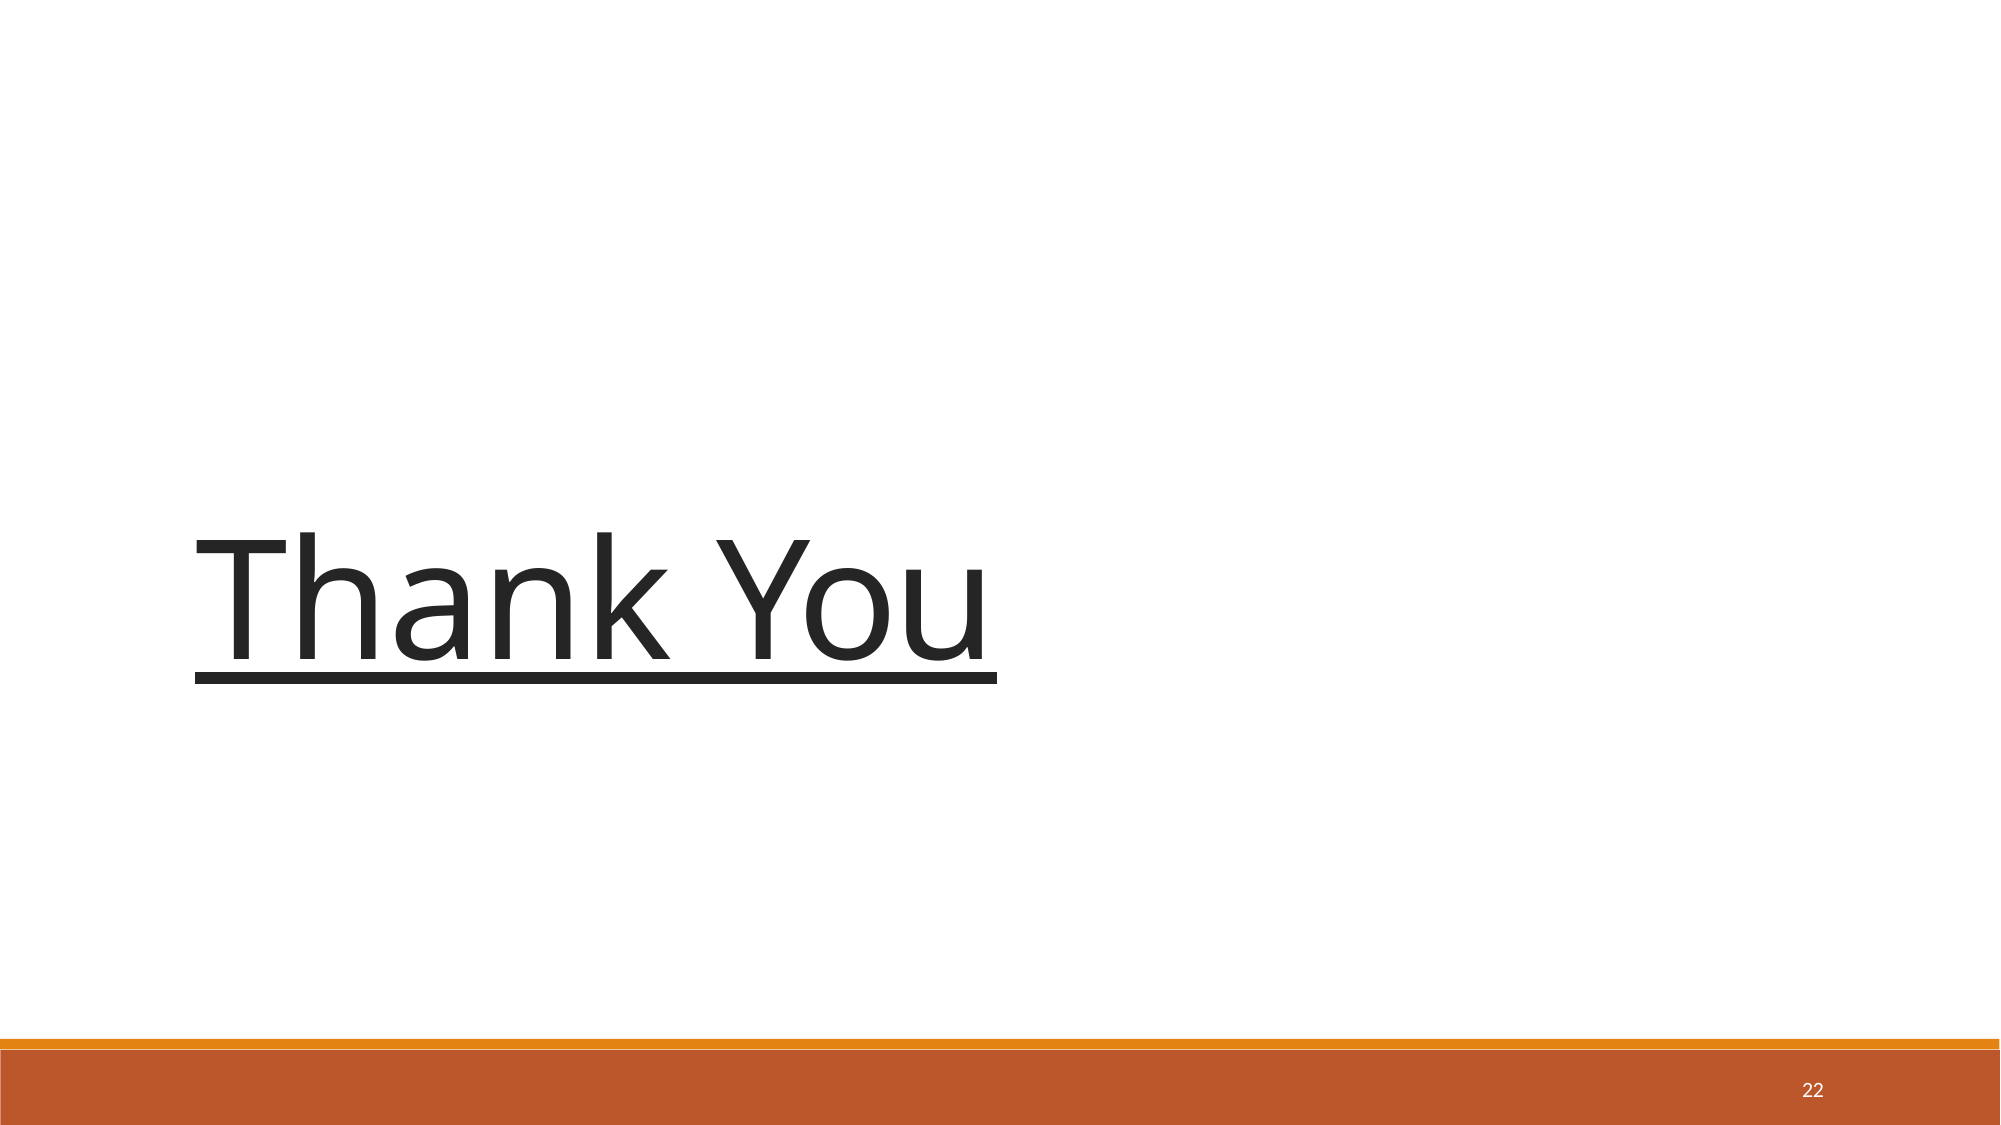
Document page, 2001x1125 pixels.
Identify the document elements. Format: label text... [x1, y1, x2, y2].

title Thank You [192, 490, 1821, 694]
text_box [0, 1038, 2000, 1125]
